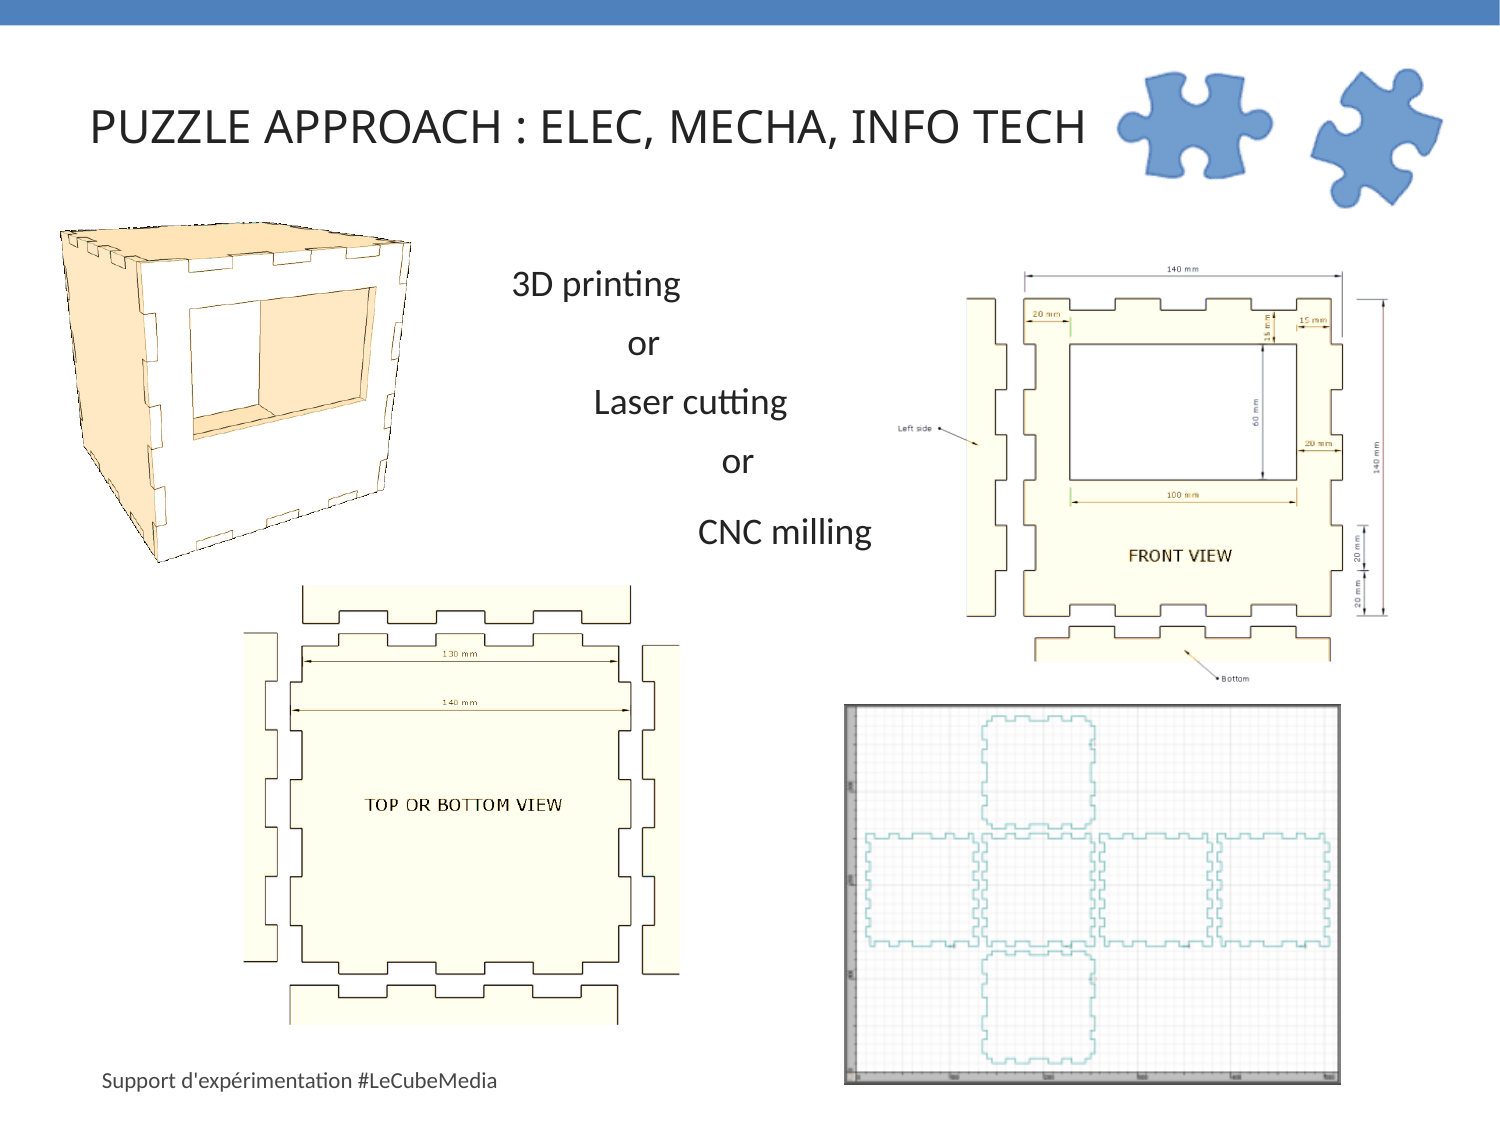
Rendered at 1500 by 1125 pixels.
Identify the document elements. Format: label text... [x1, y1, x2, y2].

text_box or [501, 310, 786, 371]
picture [1115, 66, 1279, 187]
text_box 3D printing [454, 251, 738, 312]
picture [1304, 66, 1449, 215]
picture [40, 207, 691, 1036]
text_box Support d'expérimentation #LeCubeMedia [87, 1066, 833, 1093]
picture [844, 703, 1341, 1085]
picture [891, 255, 1400, 689]
text_box PUZZLE APPROACH : Elec, MECHA, INFO TECH [89, 31, 1409, 161]
text_box Laser cutting [549, 369, 833, 430]
text_box CNC milling [643, 499, 886, 560]
text_box or [596, 428, 880, 489]
